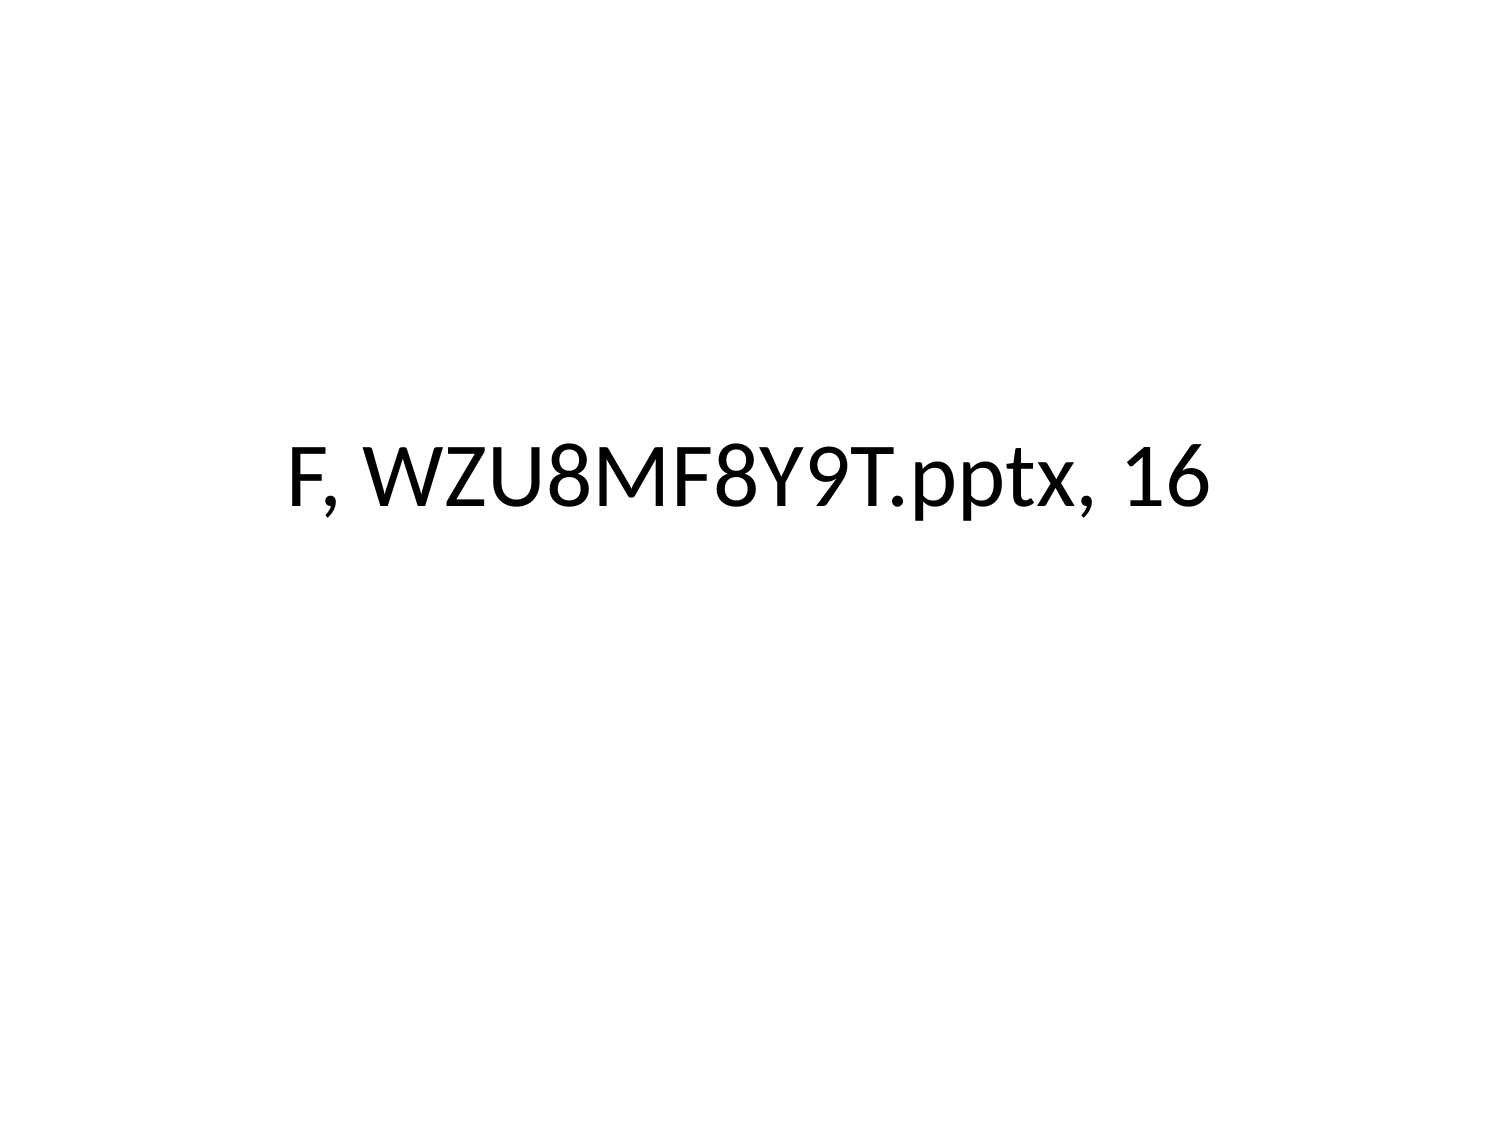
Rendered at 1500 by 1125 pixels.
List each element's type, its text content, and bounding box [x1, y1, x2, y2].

title F, WZU8MF8Y9T.pptx, 16 [112, 349, 1388, 591]
